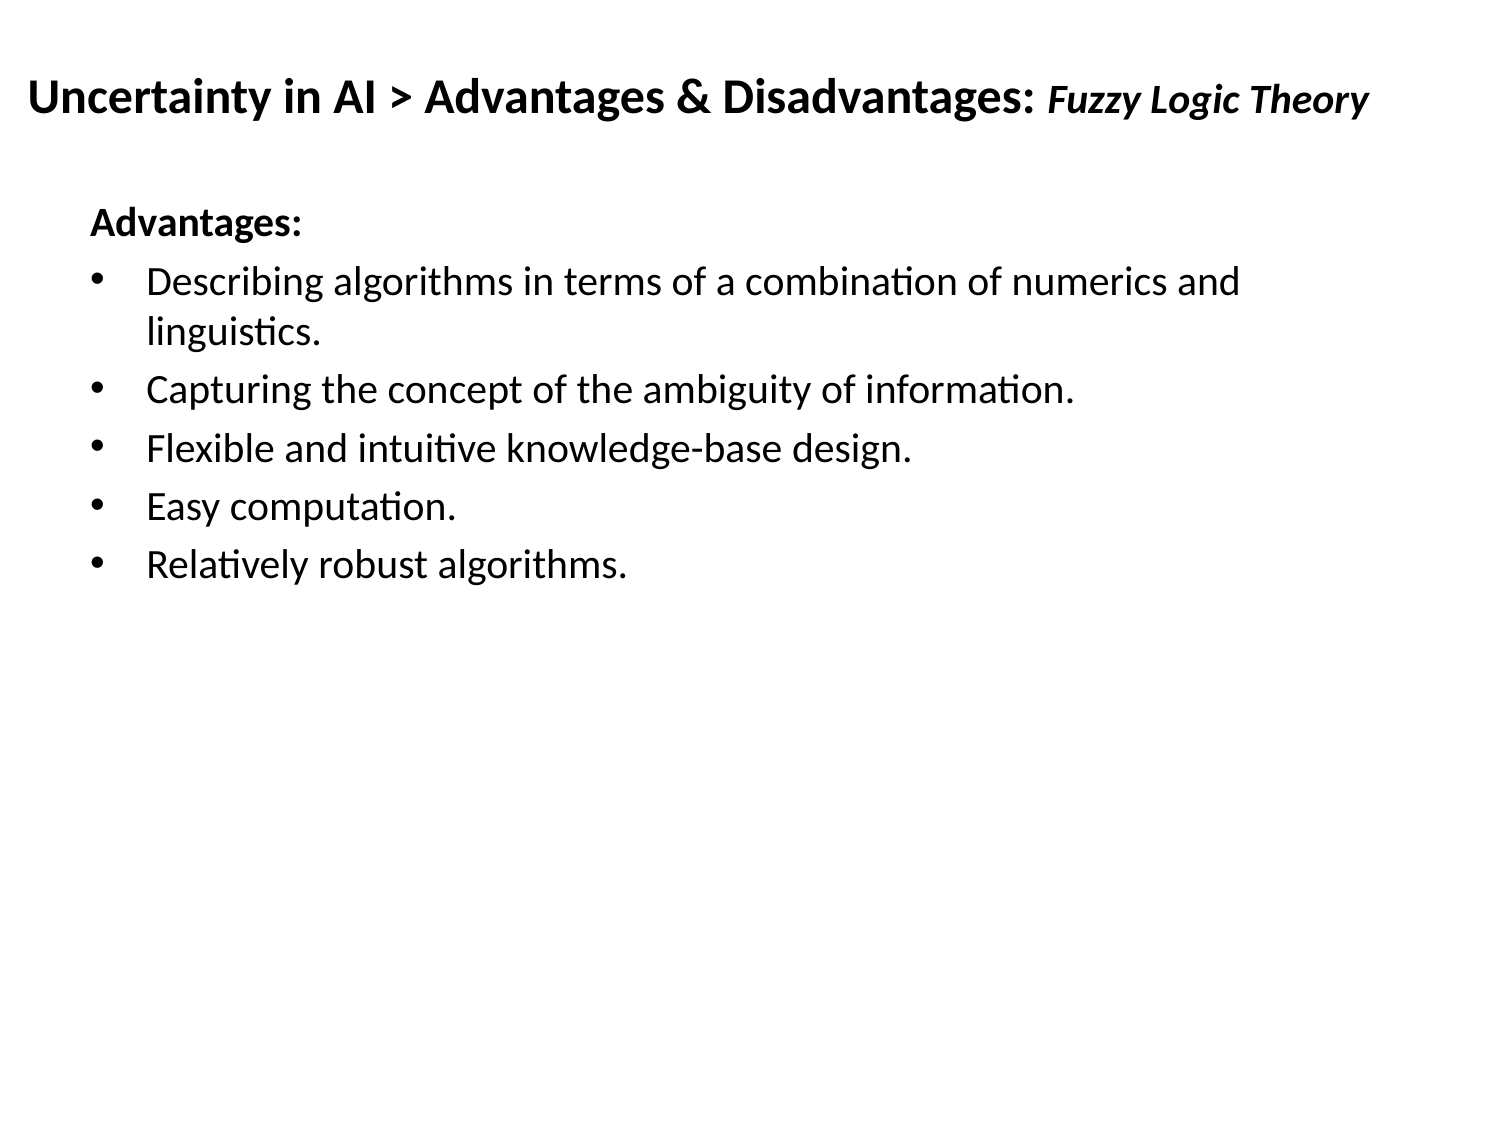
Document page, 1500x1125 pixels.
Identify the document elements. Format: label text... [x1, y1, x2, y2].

text_box Uncertainty in AI > Advantages & Disadvantages: Fuzzy Logic Theory [12, 0, 1488, 188]
text_box Advantages: Describing algorithms in terms of a combination of numerics and linguistics. Capturing the concept of the ambiguity of information. Flexible and intuitive knowledge-base design. Easy computation. Relatively robust algorithms. [74, 188, 1422, 1050]
